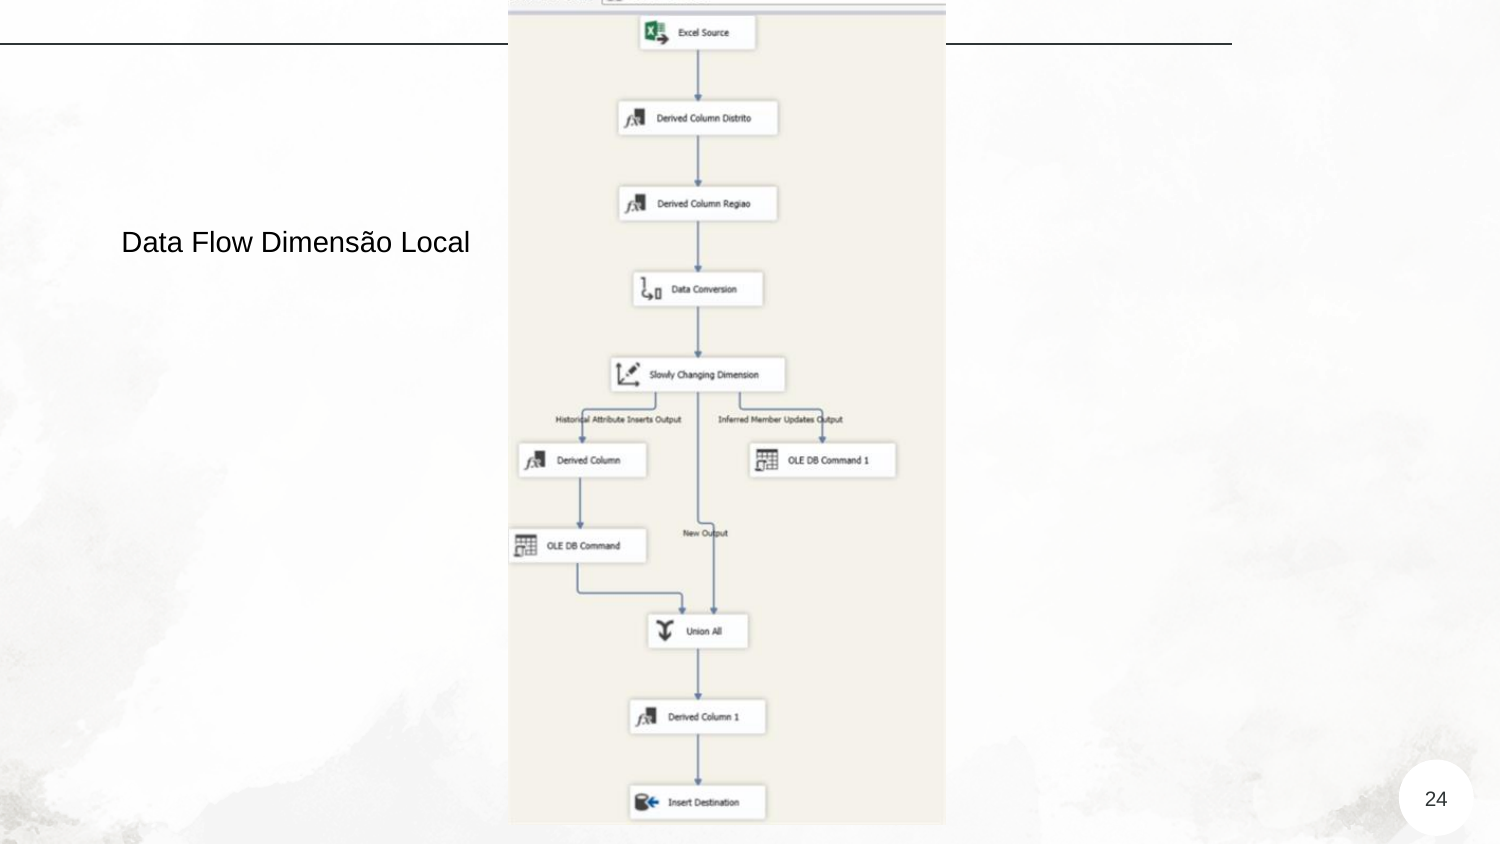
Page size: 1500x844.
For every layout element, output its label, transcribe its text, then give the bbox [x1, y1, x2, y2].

text_box 24 [1396, 757, 1476, 838]
picture [0, 0, 1500, 844]
text_box Data Flow Dimensão Local [106, 216, 503, 267]
